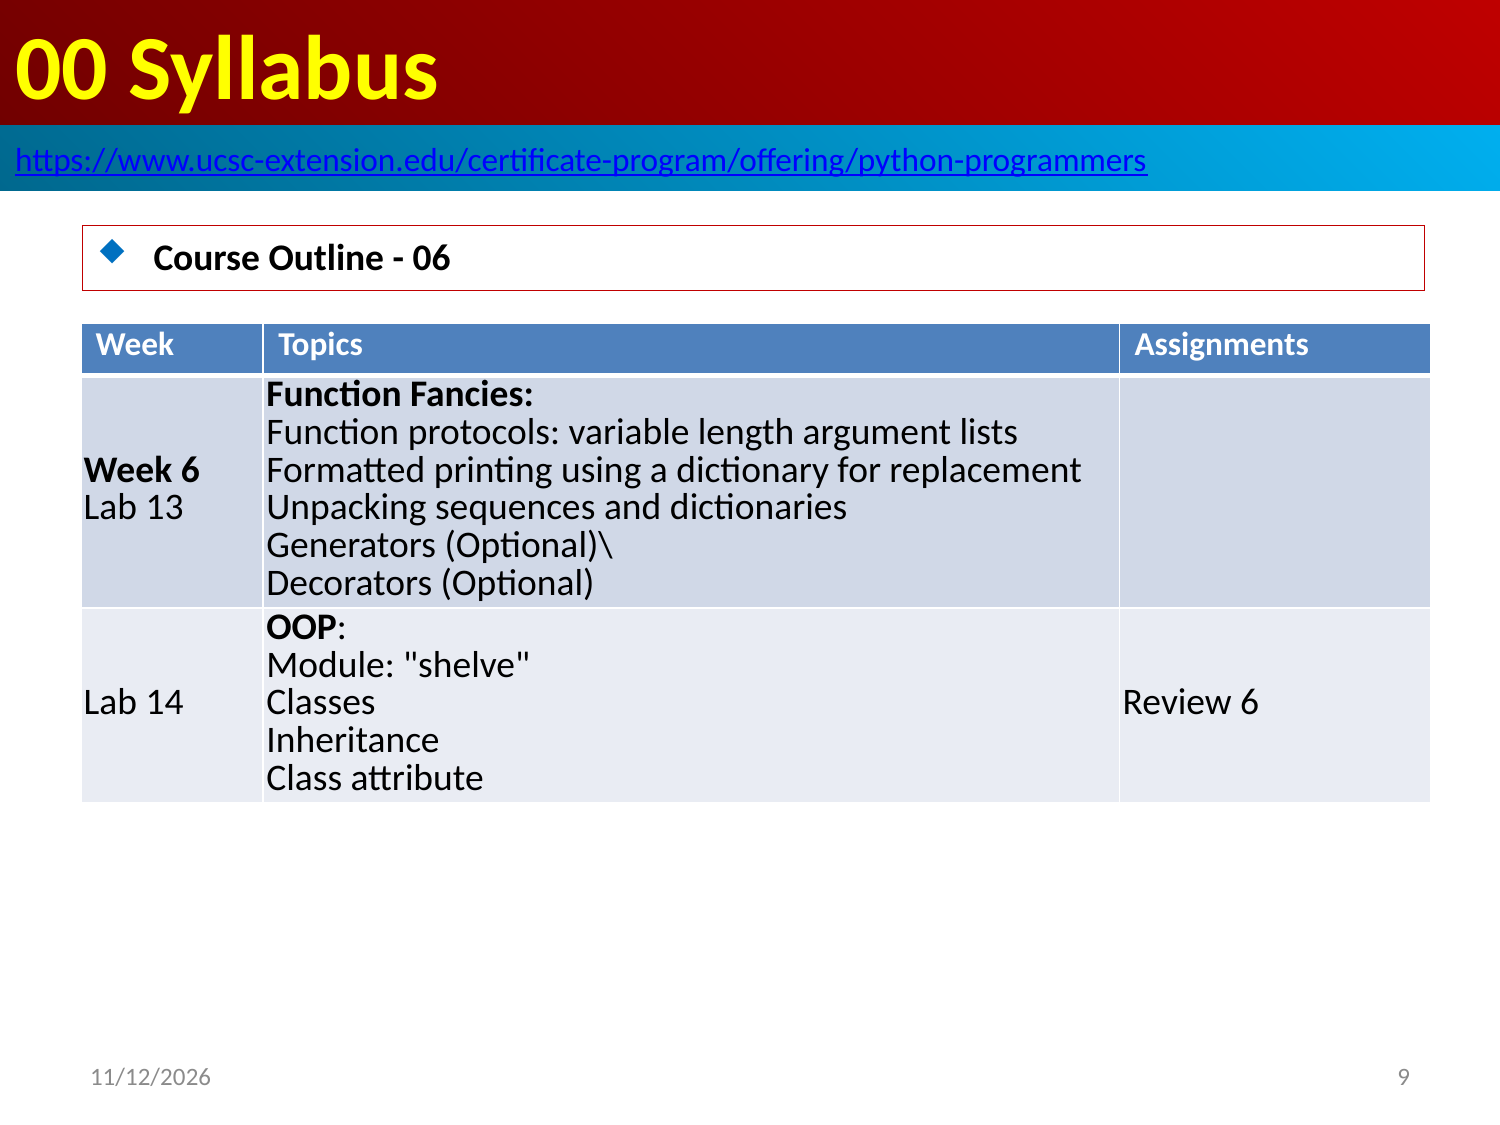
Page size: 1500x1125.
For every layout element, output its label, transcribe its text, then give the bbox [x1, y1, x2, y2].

table_cell Lab 14 [82, 609, 262, 802]
table_cell OOP: Module: "shelve" Classes Inheritance Class attribute [264, 609, 1119, 802]
title 00 Syllabus [0, 0, 1500, 125]
table_cell Week 6 Lab 13 [82, 378, 262, 607]
subtitle Course Outline - 06 [82, 225, 1425, 291]
table_header Week [82, 324, 262, 373]
slide_number 9 [1074, 1042, 1425, 1109]
table_cell Function Fancies: Function protocols: variable length argument lists Formatted printing using a dictionary for replacement Unpacking sequences and dictionaries Generators (Optional)\ Decorators (Optional) [264, 378, 1119, 607]
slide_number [75, 1042, 425, 1109]
table_header Assignments [1120, 324, 1430, 373]
table_header Topics [264, 324, 1119, 373]
table_cell [1120, 378, 1430, 607]
text_box https://www.ucsc-extension.edu/certificate-program/offering/python-programmers [0, 125, 1500, 191]
table_cell Review 6 [1120, 609, 1430, 802]
